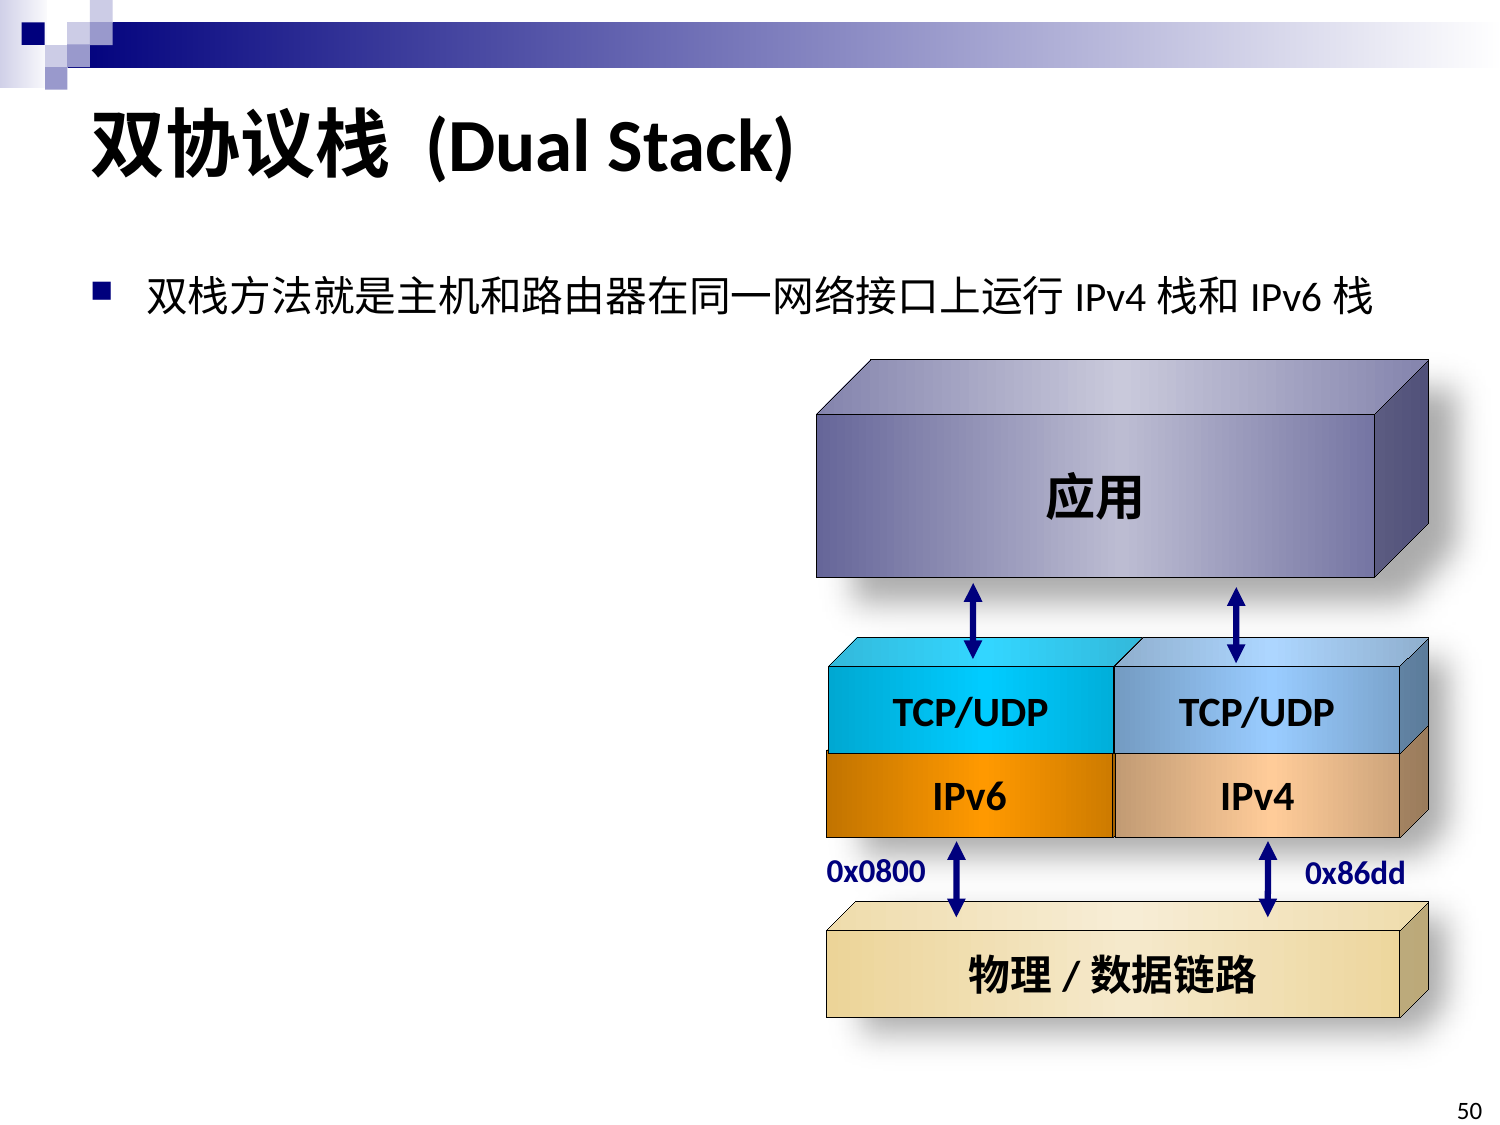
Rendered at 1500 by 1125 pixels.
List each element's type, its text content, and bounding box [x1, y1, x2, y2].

title 双协议栈 (Dual Stack) [75, 75, 1425, 209]
slide_number 50 [1425, 1100, 1483, 1125]
list 双栈方法就是主机和路由器在同一网络接口上运行IPv4栈和IPv6栈 [75, 237, 1449, 371]
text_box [814, 352, 1500, 1072]
